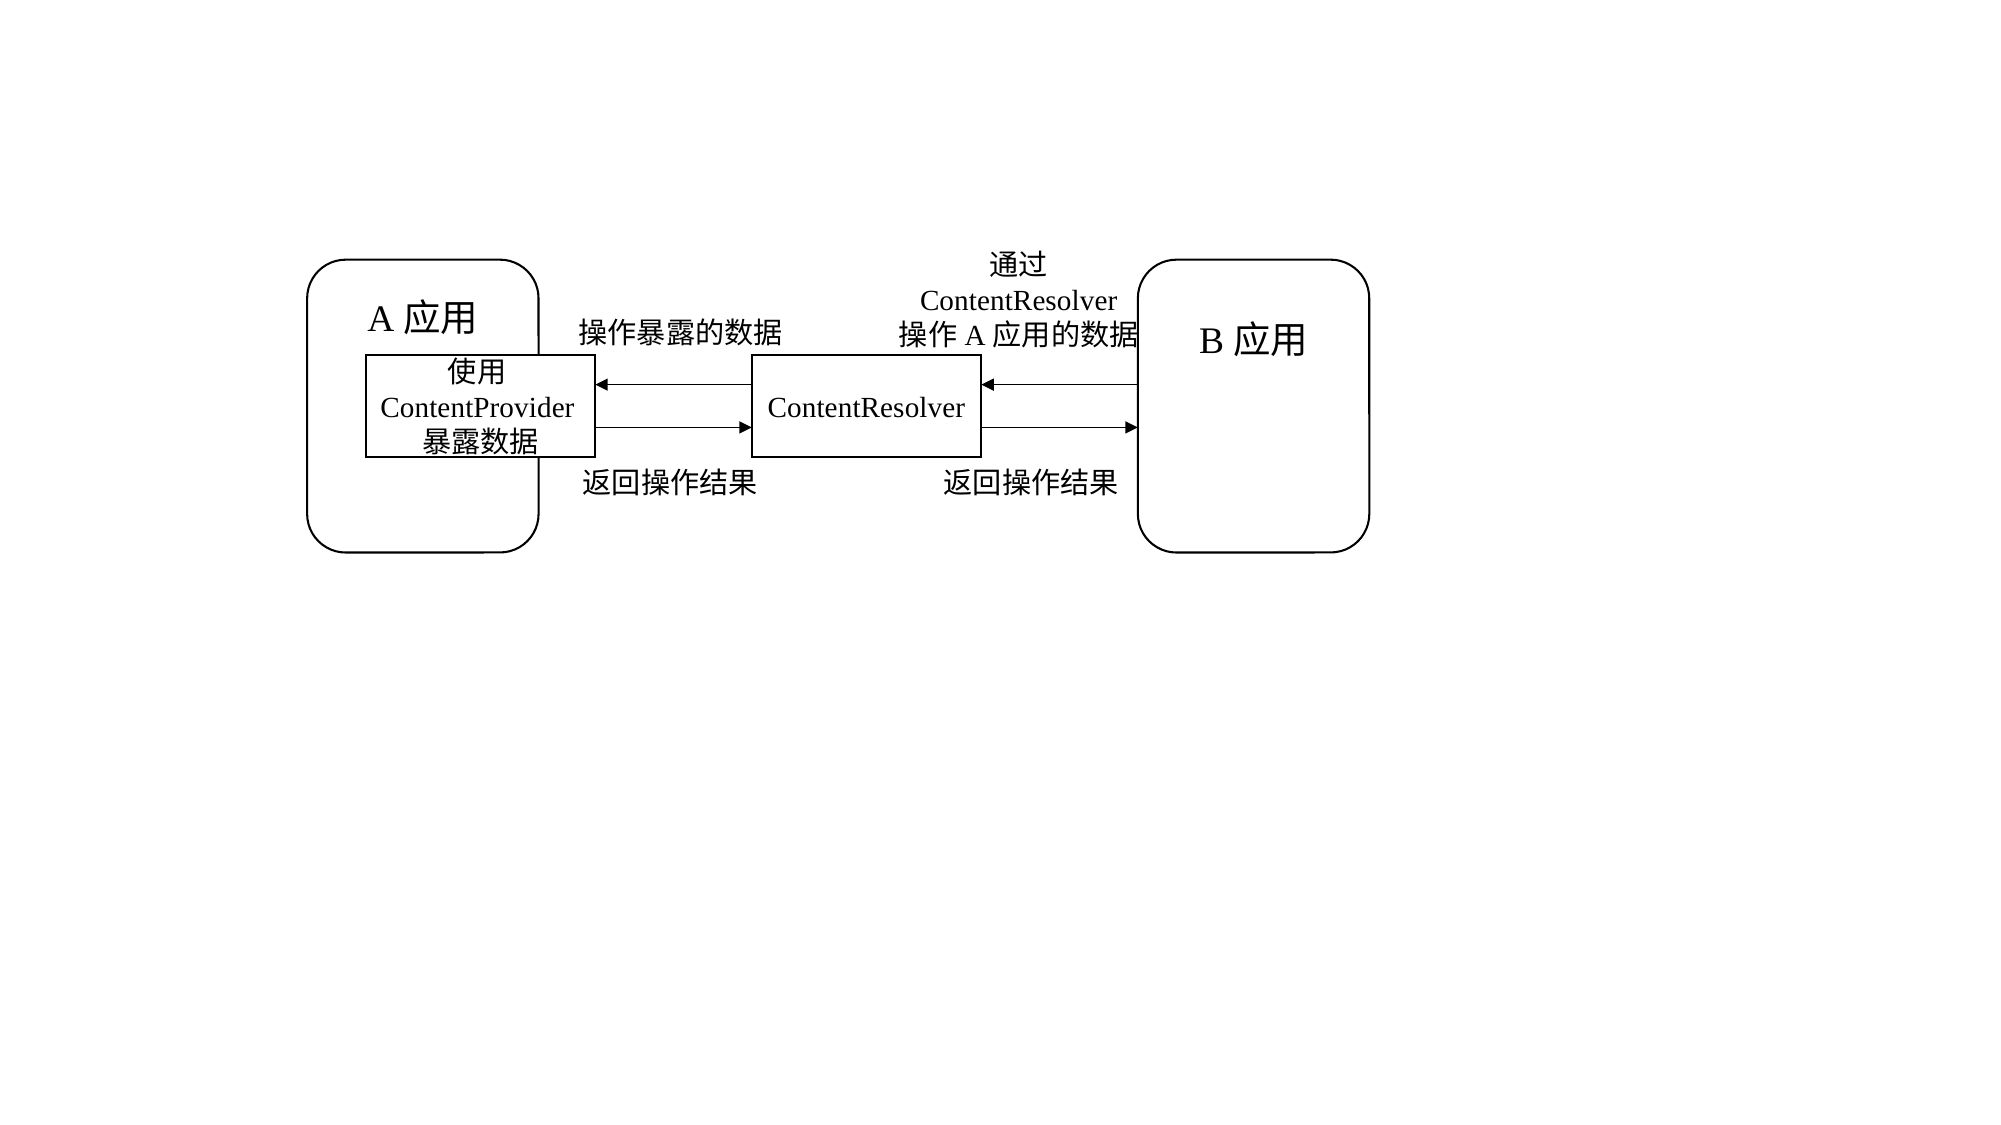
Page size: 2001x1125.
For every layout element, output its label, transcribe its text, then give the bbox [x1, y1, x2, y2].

text_box 返回操作结果 [567, 457, 780, 507]
text_box ContentResolver [751, 354, 982, 458]
text_box B应用 [1136, 258, 1371, 554]
text_box A应用 [306, 258, 540, 554]
text_box 返回操作结果 [928, 457, 1141, 507]
text_box 操作暴露的数据 [563, 306, 805, 357]
text_box 使用ContentProvider暴露数据 [365, 354, 596, 458]
text_box 通过 ContentResolver 操作A应用的数据 [872, 239, 1166, 359]
